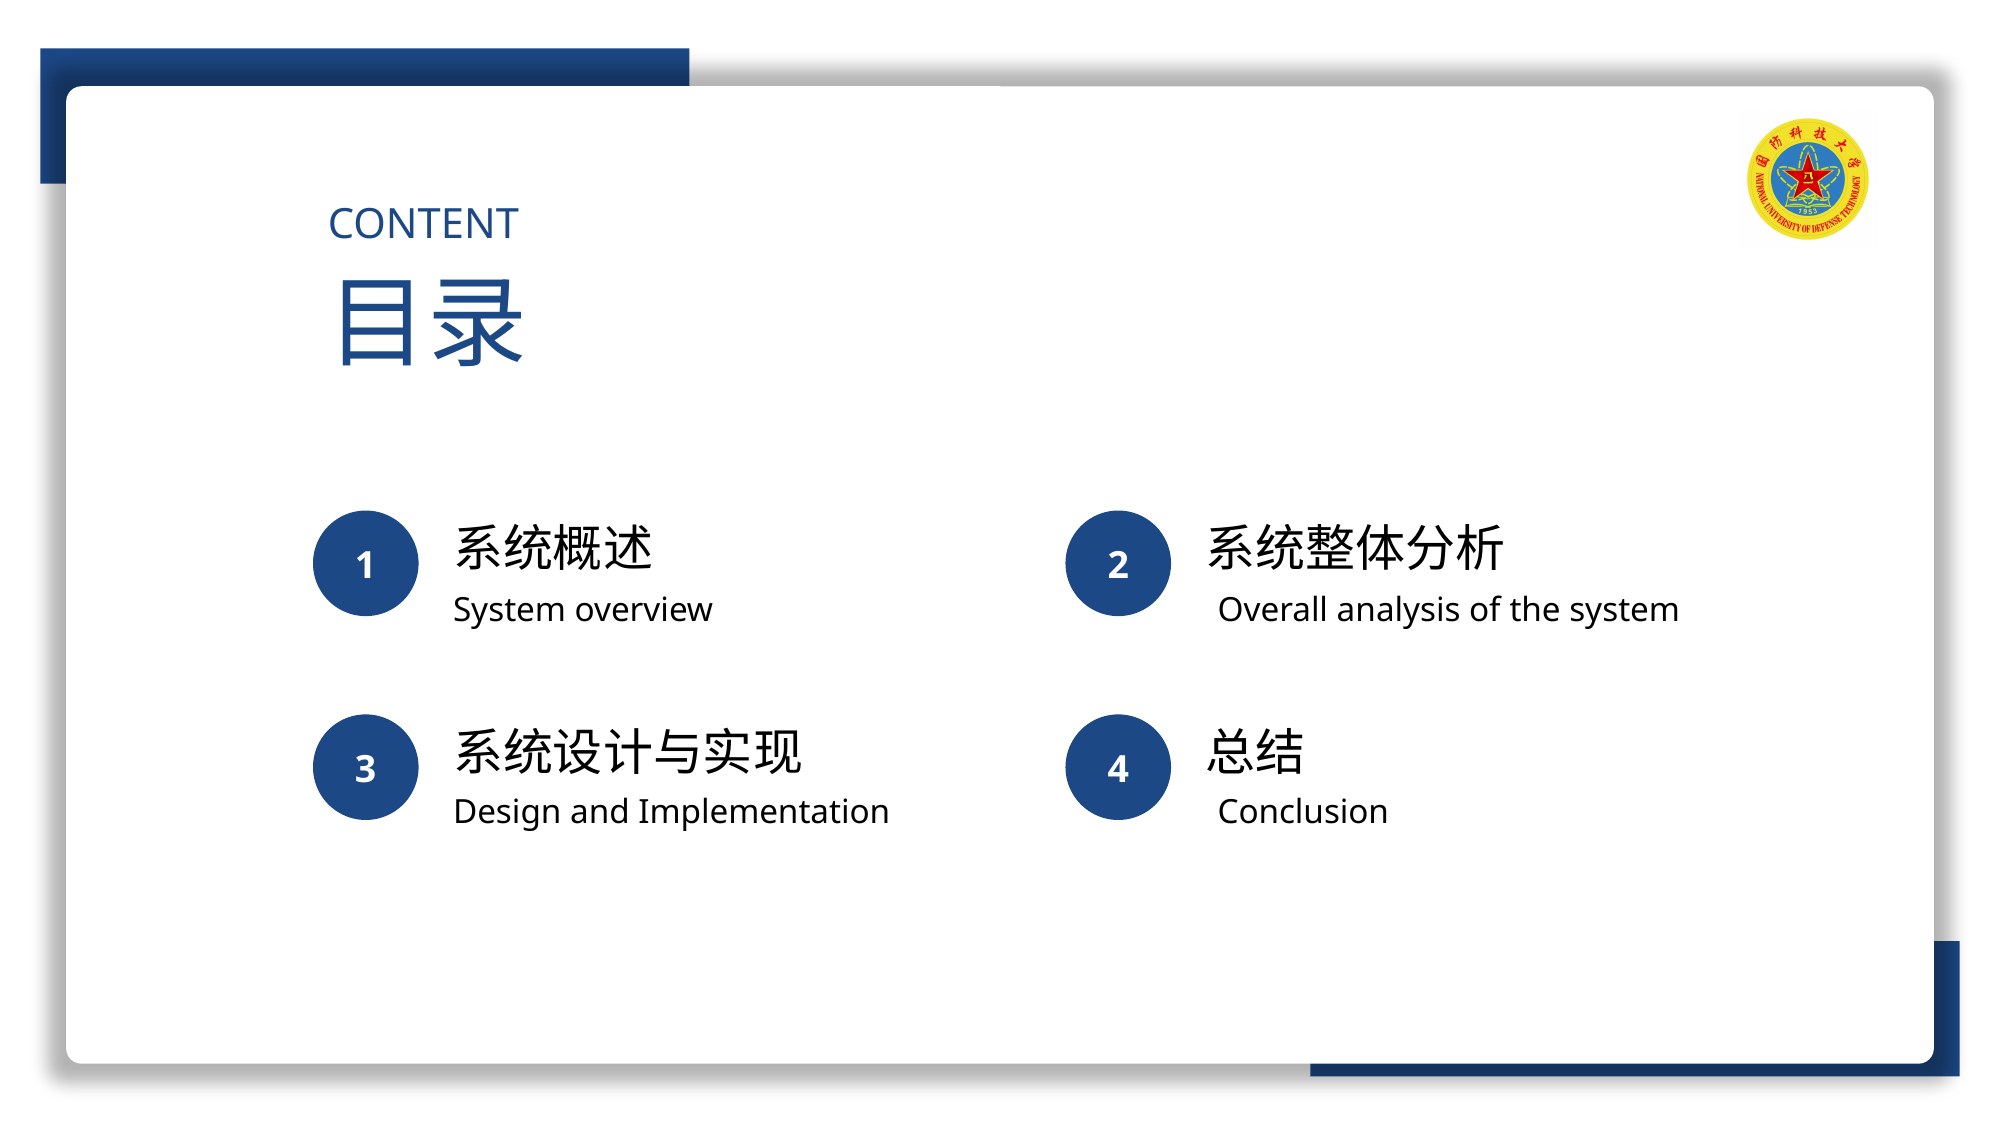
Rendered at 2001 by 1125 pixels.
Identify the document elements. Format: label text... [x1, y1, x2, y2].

text_box 系统整体分析 [1190, 509, 1799, 584]
text_box CONTENT [313, 189, 695, 254]
text_box [39, 47, 691, 72]
text_box 2 [1064, 509, 1173, 618]
picture [1739, 109, 1879, 248]
text_box 系统概述 [438, 509, 1046, 580]
text_box 系统设计与实现 [438, 713, 1046, 788]
text_box Design and Implementation [438, 783, 989, 838]
slide_number [1412, 1042, 1863, 1103]
text_box 3 [311, 713, 420, 822]
text_box 总结 [1190, 713, 1799, 788]
text_box 目录 [313, 254, 695, 387]
text_box Overall analysis of the system [1202, 580, 1773, 635]
text_box Conclusion [1203, 788, 1440, 838]
text_box 4 [1064, 713, 1173, 822]
text_box System overview [438, 580, 1090, 635]
text_box [65, 85, 1935, 1065]
text_box 1 [311, 509, 420, 618]
